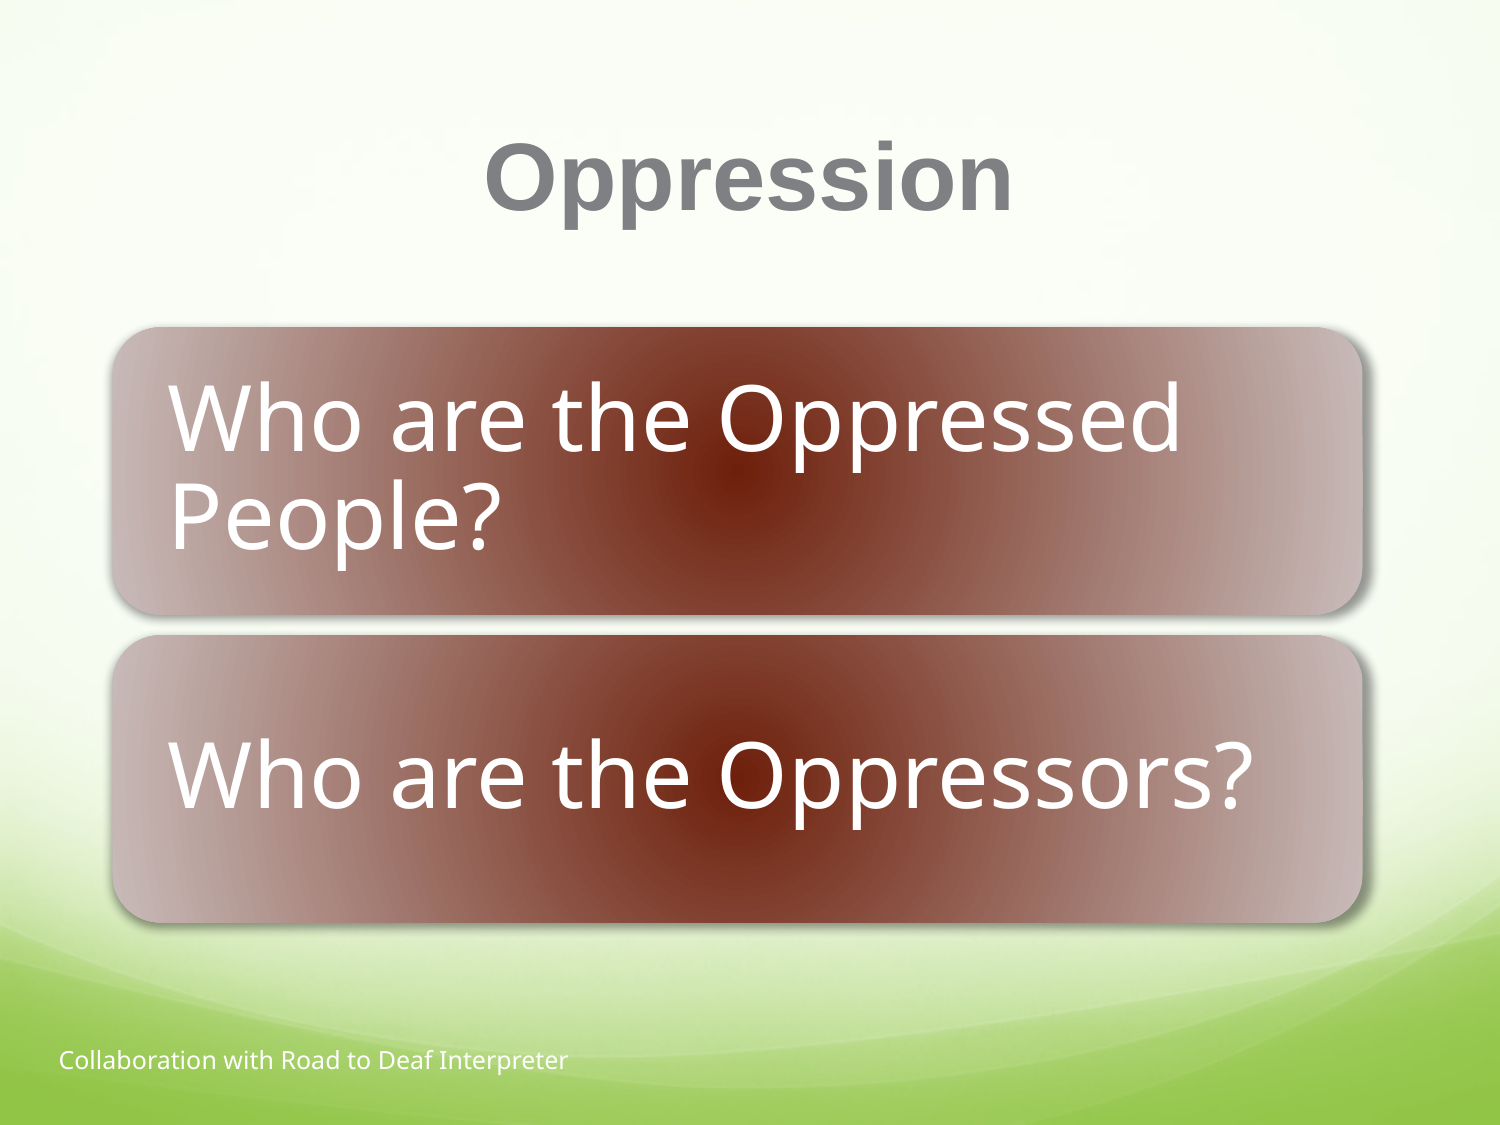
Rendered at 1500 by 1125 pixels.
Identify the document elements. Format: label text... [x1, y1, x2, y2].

footer Collaboration with Road to Deaf Interpreter [43, 1029, 838, 1090]
title Oppression [89, 17, 1410, 238]
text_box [111, 324, 1363, 926]
